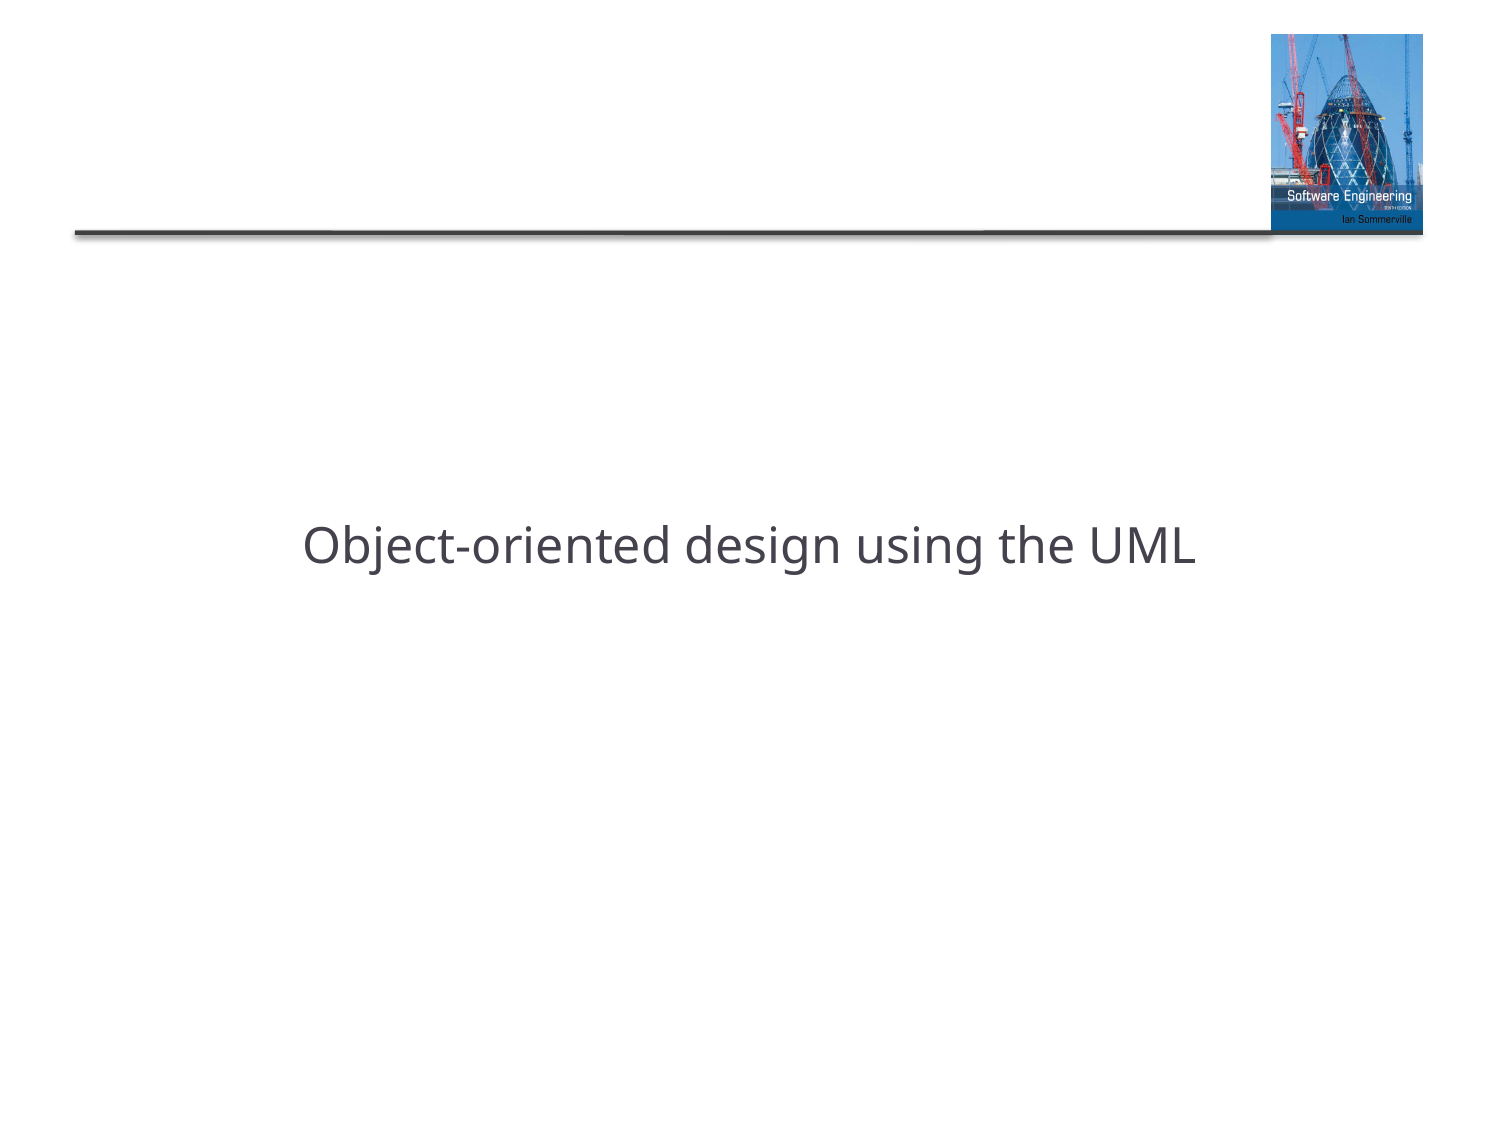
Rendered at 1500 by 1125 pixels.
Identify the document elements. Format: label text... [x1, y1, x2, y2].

picture [1271, 34, 1423, 230]
list Object-oriented design using the UML [75, 505, 1425, 620]
